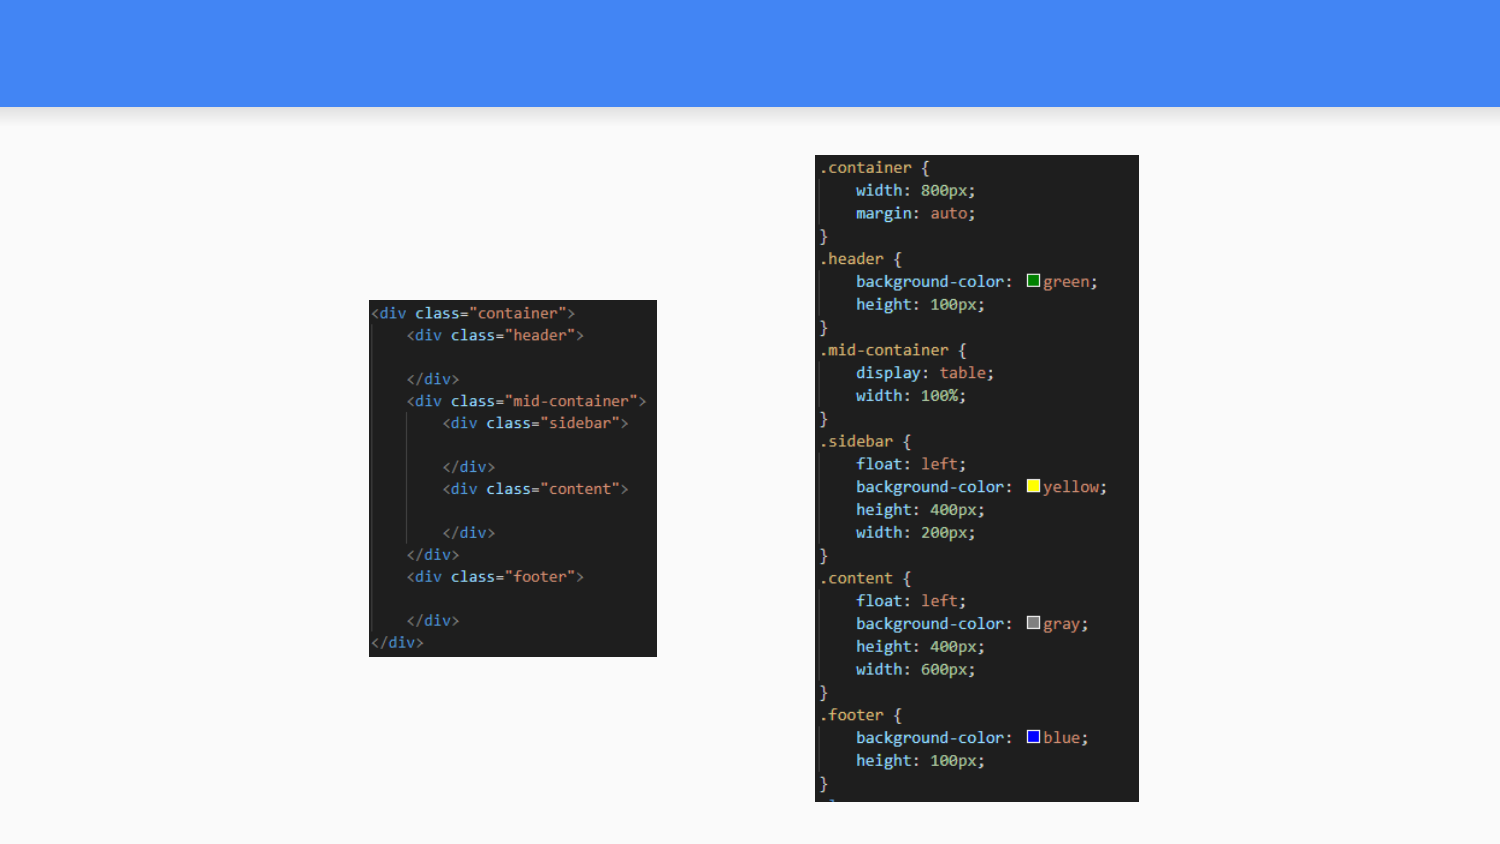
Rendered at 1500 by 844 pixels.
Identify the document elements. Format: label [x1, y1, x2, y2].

picture [815, 154, 1139, 803]
picture [369, 300, 657, 657]
